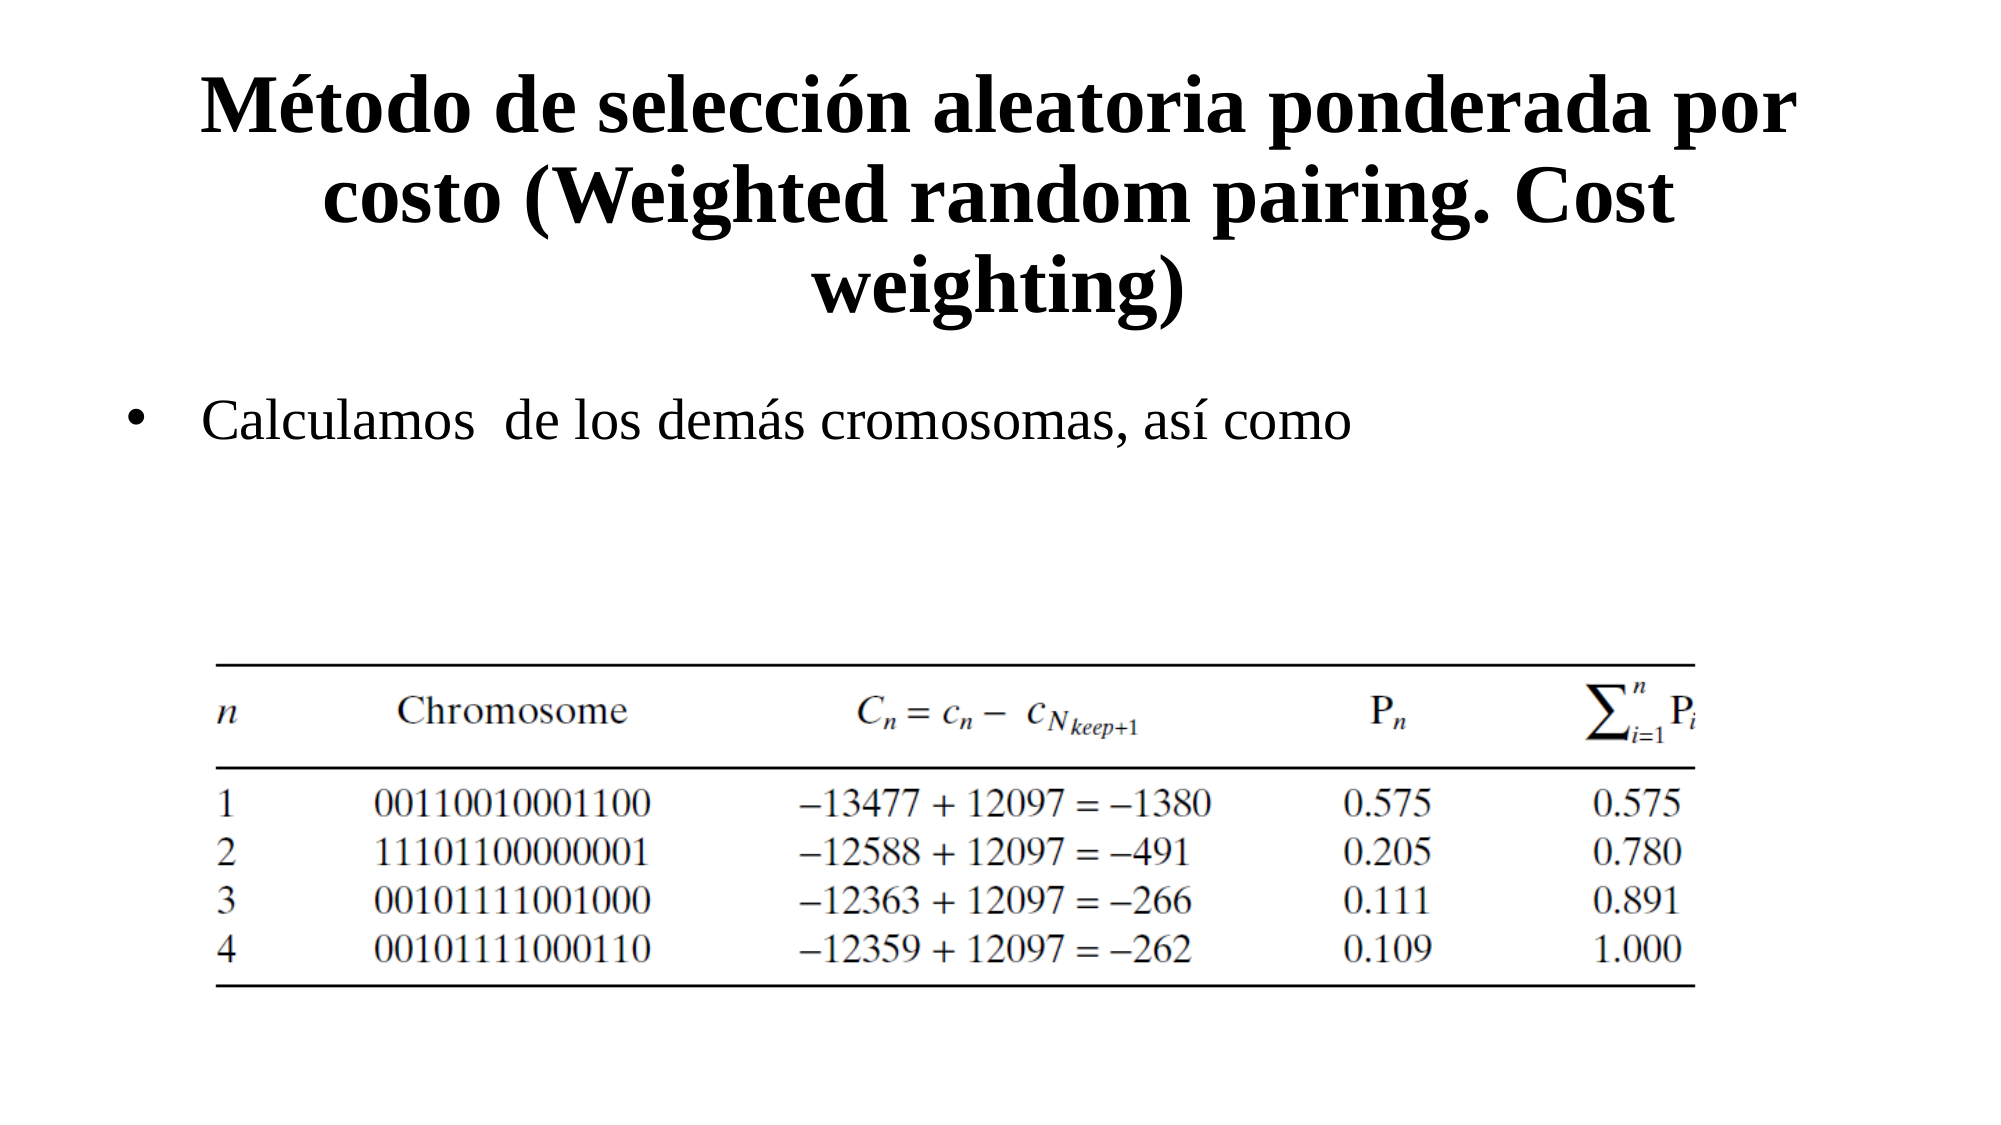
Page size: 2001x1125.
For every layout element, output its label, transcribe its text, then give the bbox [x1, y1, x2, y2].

list Método de selección aleatoria ponderada por costo (Weighted random pairing. Cost weighting) [118, 53, 1880, 169]
picture [205, 653, 1705, 993]
